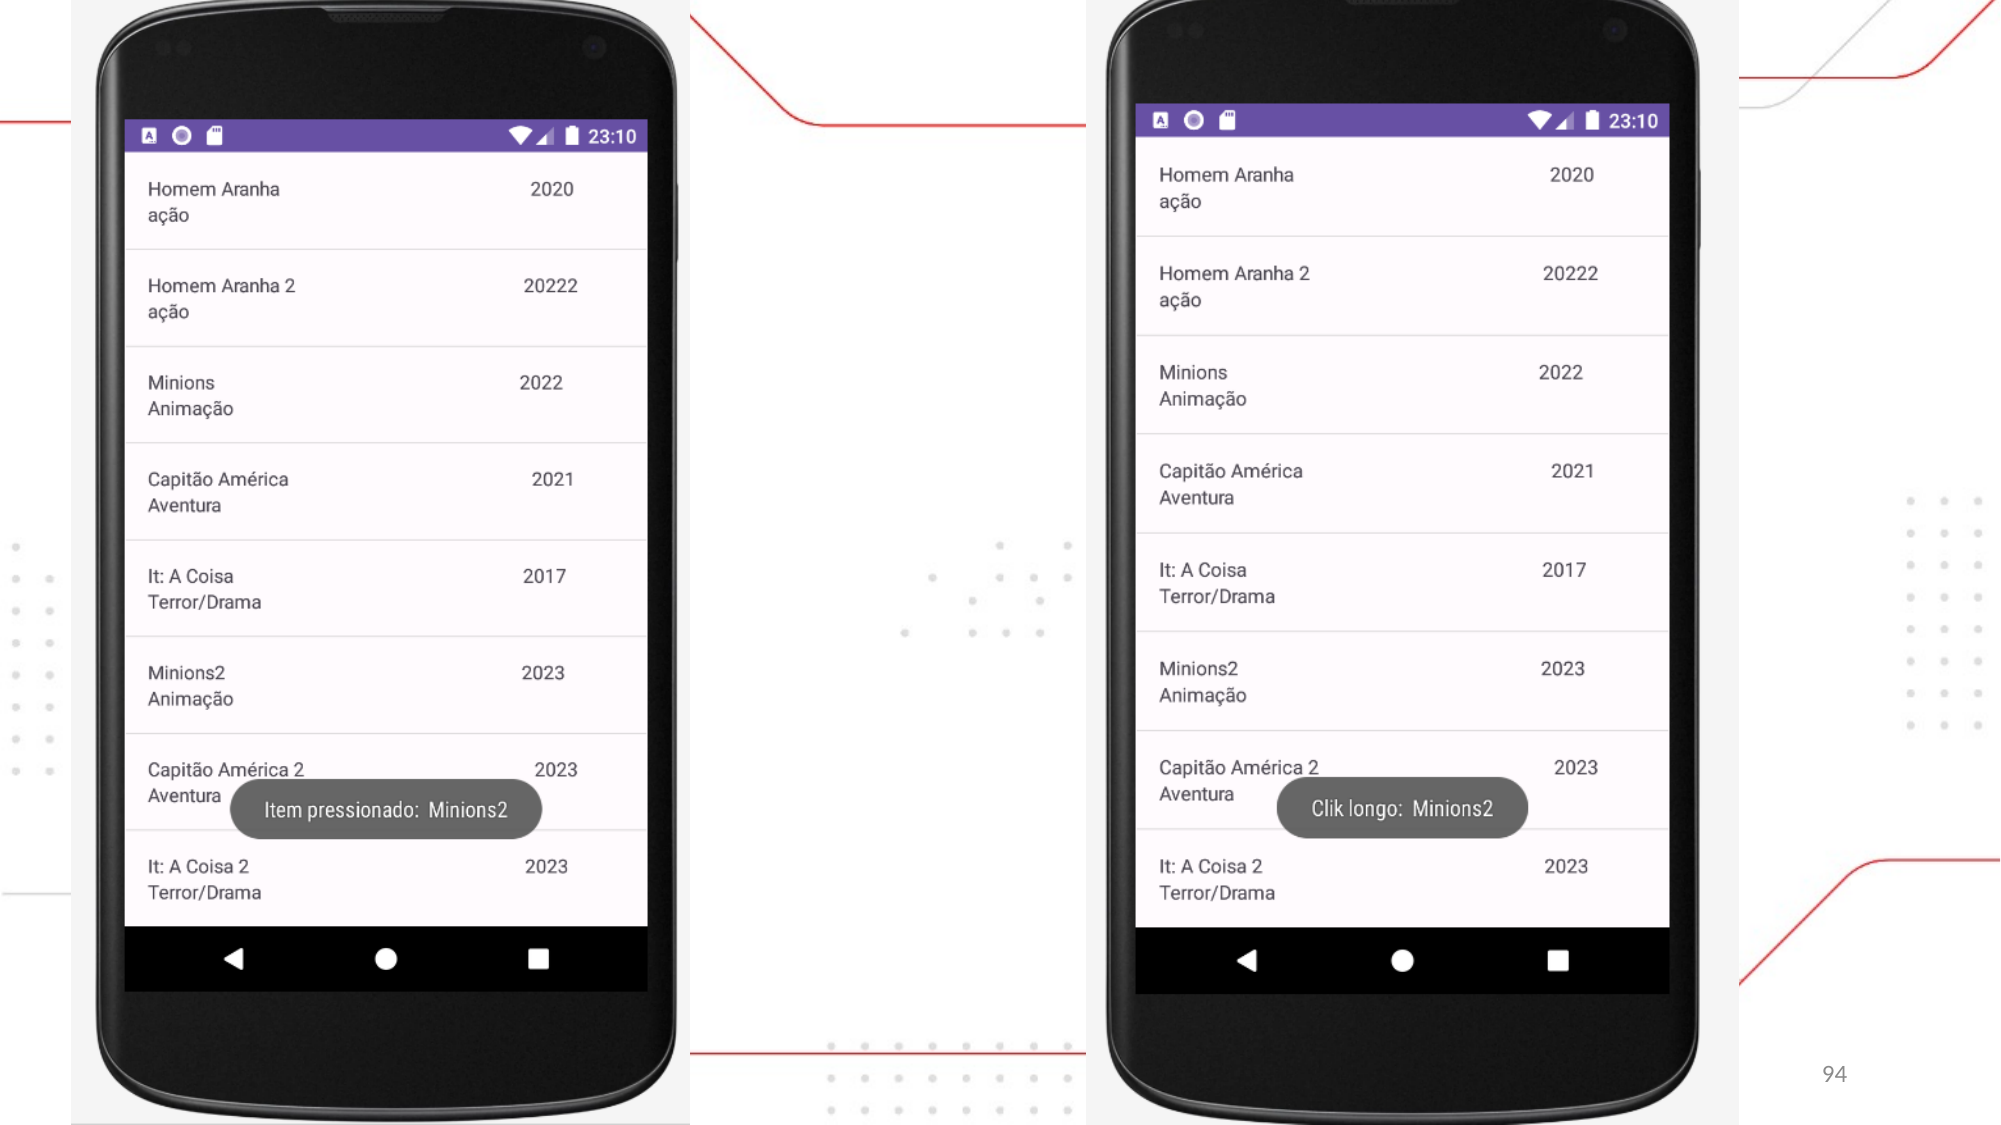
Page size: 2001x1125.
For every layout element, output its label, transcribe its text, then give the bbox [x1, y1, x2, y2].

picture [0, 0, 2001, 1125]
slide_number 94 [1739, 1042, 1863, 1103]
